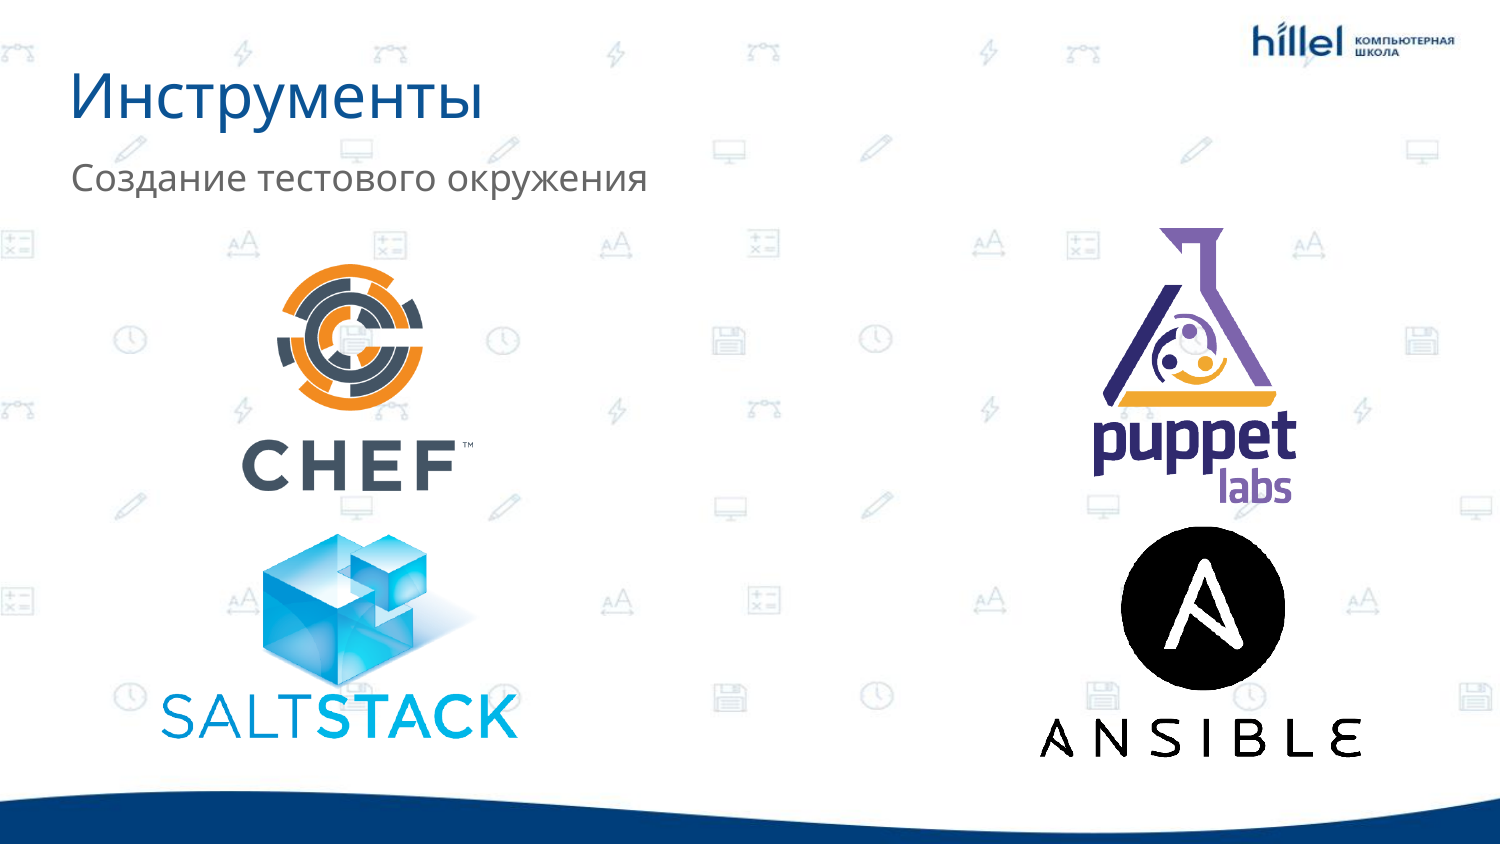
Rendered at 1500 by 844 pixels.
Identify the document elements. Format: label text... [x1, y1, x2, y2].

picture [0, 0, 1500, 844]
text_box Создание тестового окружения [55, 146, 1306, 229]
text_box Инструменты [53, 20, 1074, 147]
